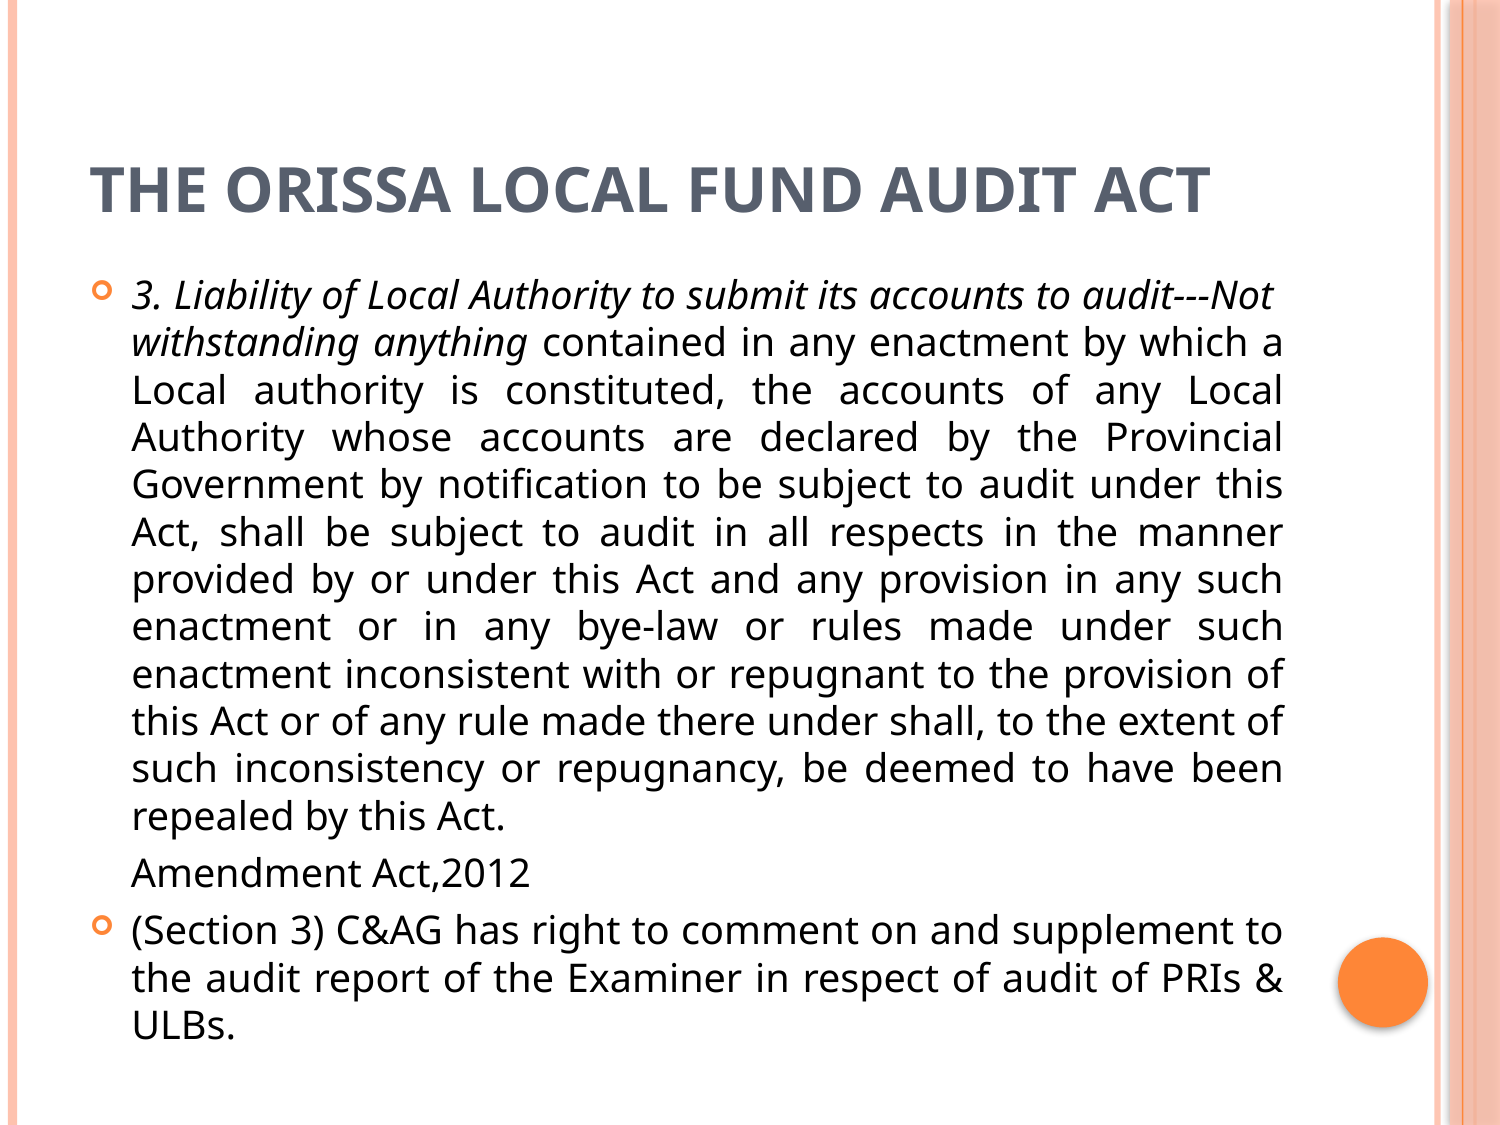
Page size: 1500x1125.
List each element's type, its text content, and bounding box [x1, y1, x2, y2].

title THE ORISSA LOCAL FUND AUDIT ACT [75, 45, 1300, 233]
list 3. Liability of Local Authority to submit its accounts to audit---Not withstanding anything contained in any enactment by which a Local authority is constituted, the accounts of any Local Authority whose accounts are declared by the Provincial Government by notification to be subject to audit under this Act, shall be subject to audit in all respects in the manner provided by or under this Act and any provision in any such enactment or in any bye-law or rules made under such enactment inconsistent with or repugnant to the provision of this Act or of any rule made there under shall, to the extent of such inconsistency or repugnancy, be deemed to have been repealed by this Act. Amendment Act,2012 (Section 3) C&AG has right to comment on and supplement to the audit report of the Examiner in respect of audit of PRIs & ULBs. [75, 262, 1300, 1062]
